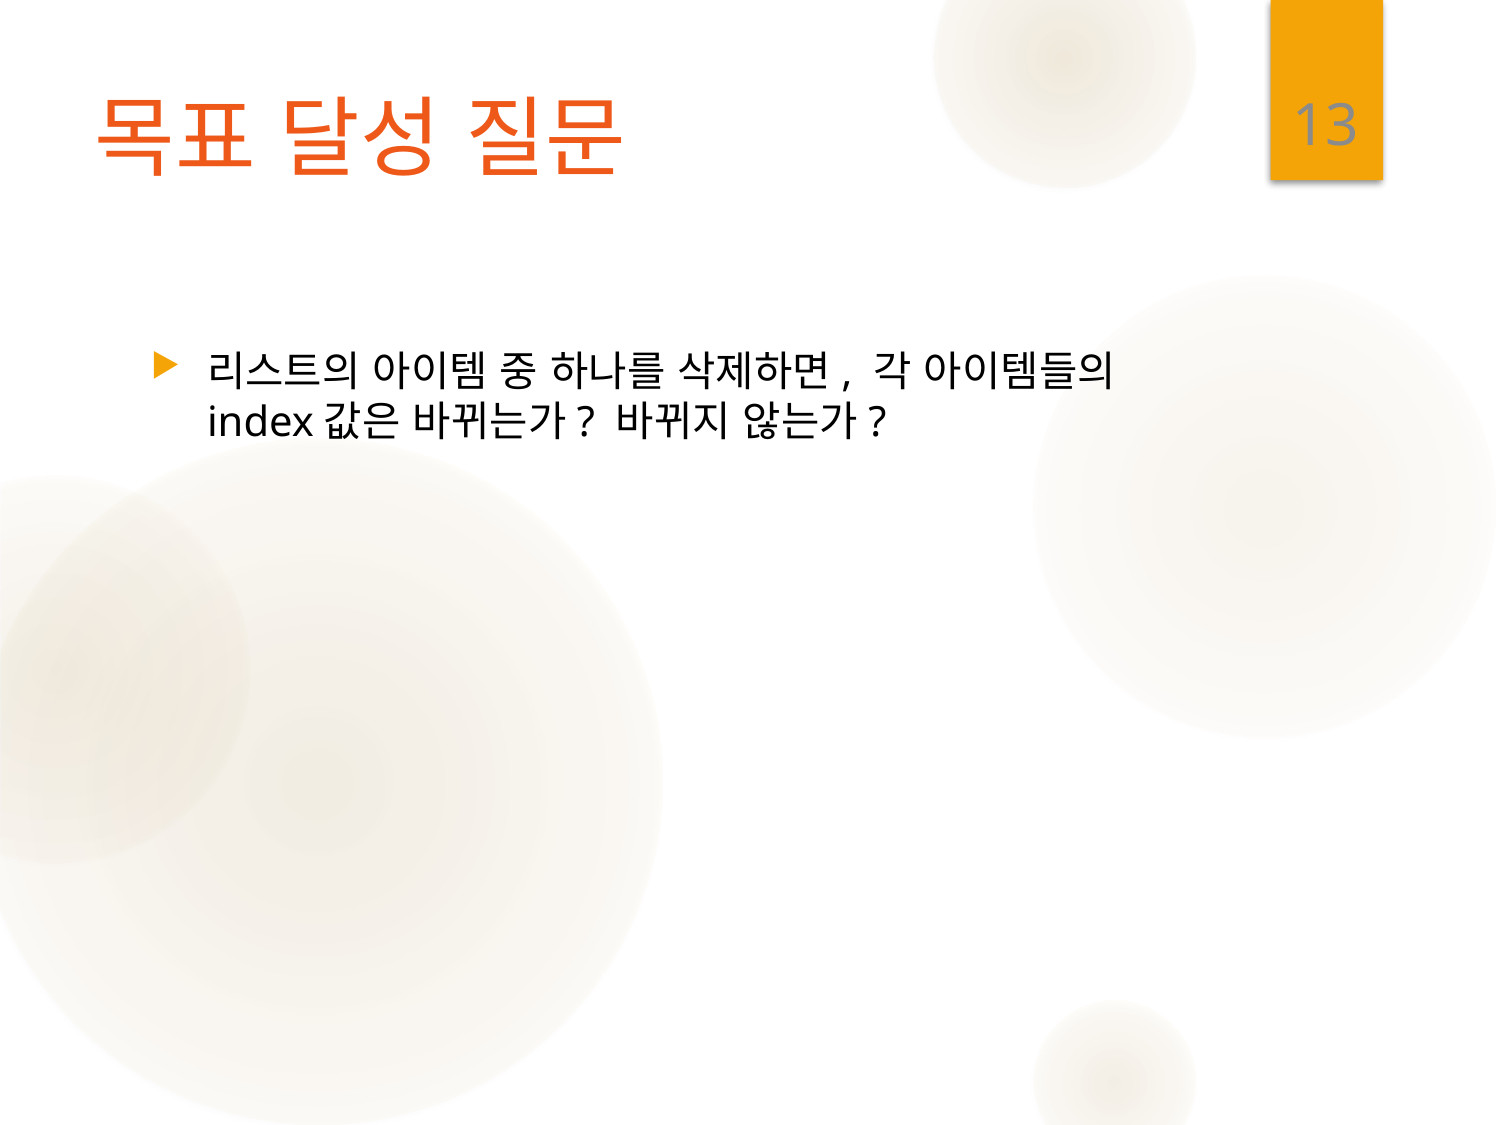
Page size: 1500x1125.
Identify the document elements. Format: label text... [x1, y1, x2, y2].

slide_number 13 [1273, 48, 1378, 175]
list 리스트의 아이템 중 하나를 삭제하면, 각 아이템들의 index값은 바뀌는가? 바뀌지 않는가? [135, 336, 1237, 1025]
title 목표 달성 질문 [79, 74, 1237, 304]
